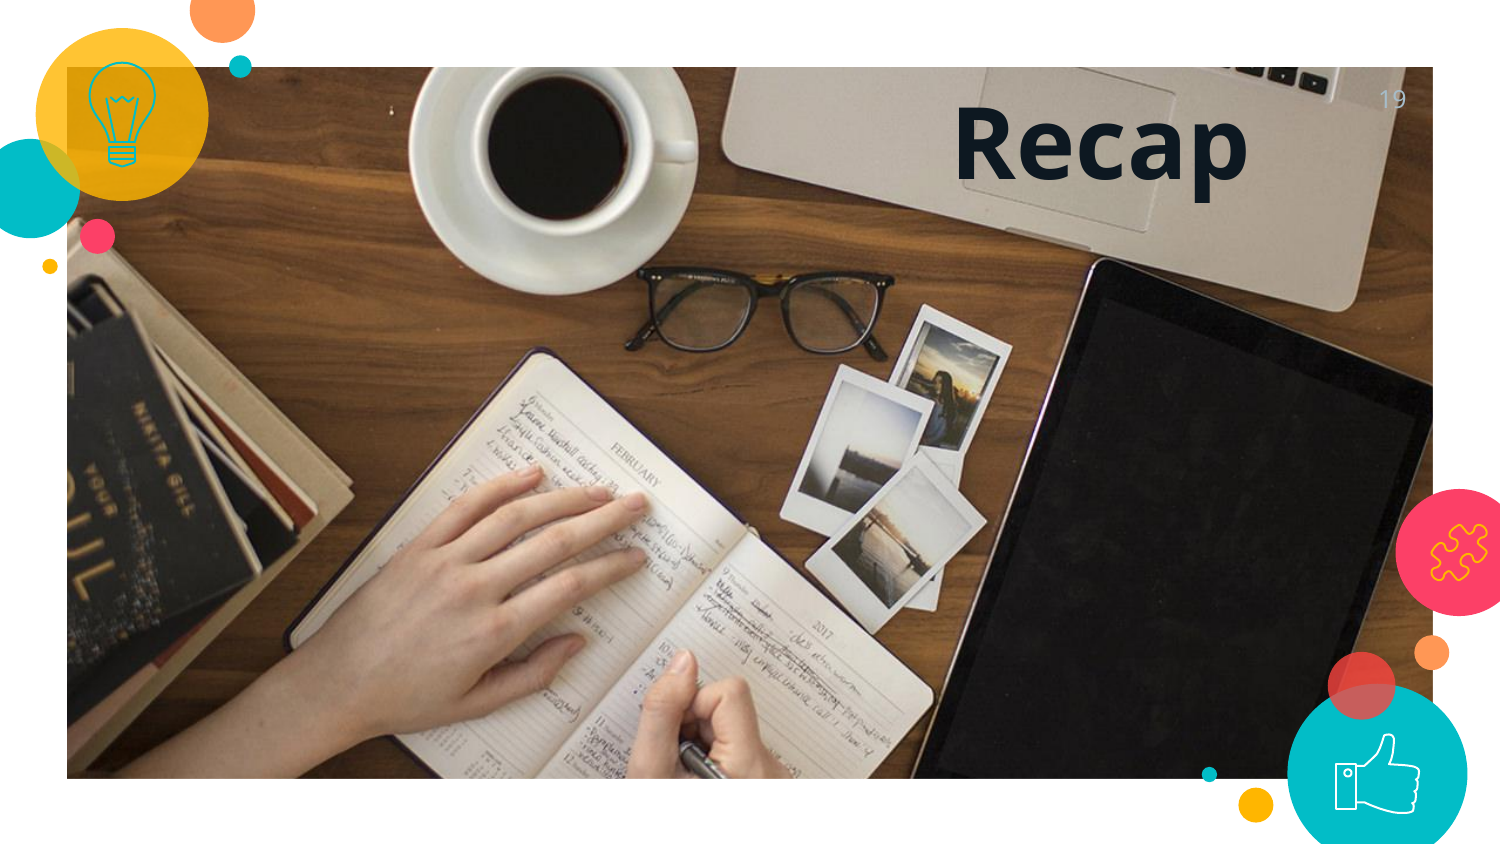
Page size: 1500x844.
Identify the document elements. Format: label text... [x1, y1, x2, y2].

picture [67, 67, 1432, 778]
title Recap [711, 26, 1491, 253]
slide_number 19 [1331, 68, 1422, 134]
